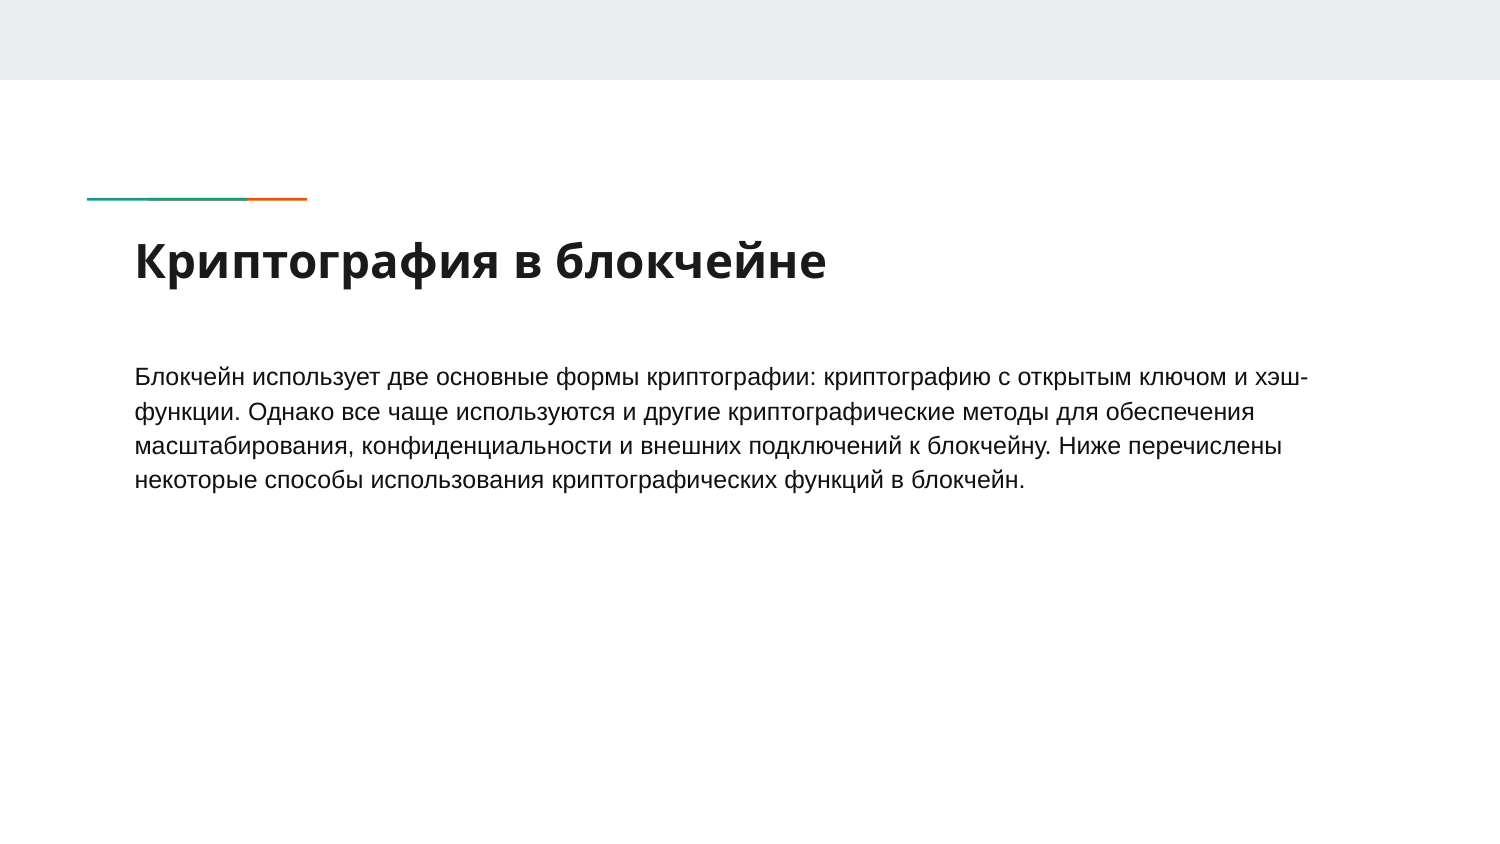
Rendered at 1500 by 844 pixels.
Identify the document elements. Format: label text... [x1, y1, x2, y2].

list Блокчейн использует две основные формы криптографии: криптографию с открытым ключом и хэш-функции. Однако все чаще используются и другие криптографические методы для обеспечения масштабирования, конфиденциальности и внешних подключений к блокчейну. Ниже перечислены некоторые способы использования криптографических функций в блокчейн. [119, 341, 1381, 712]
title Криптография в блокчейне [119, 216, 1381, 305]
